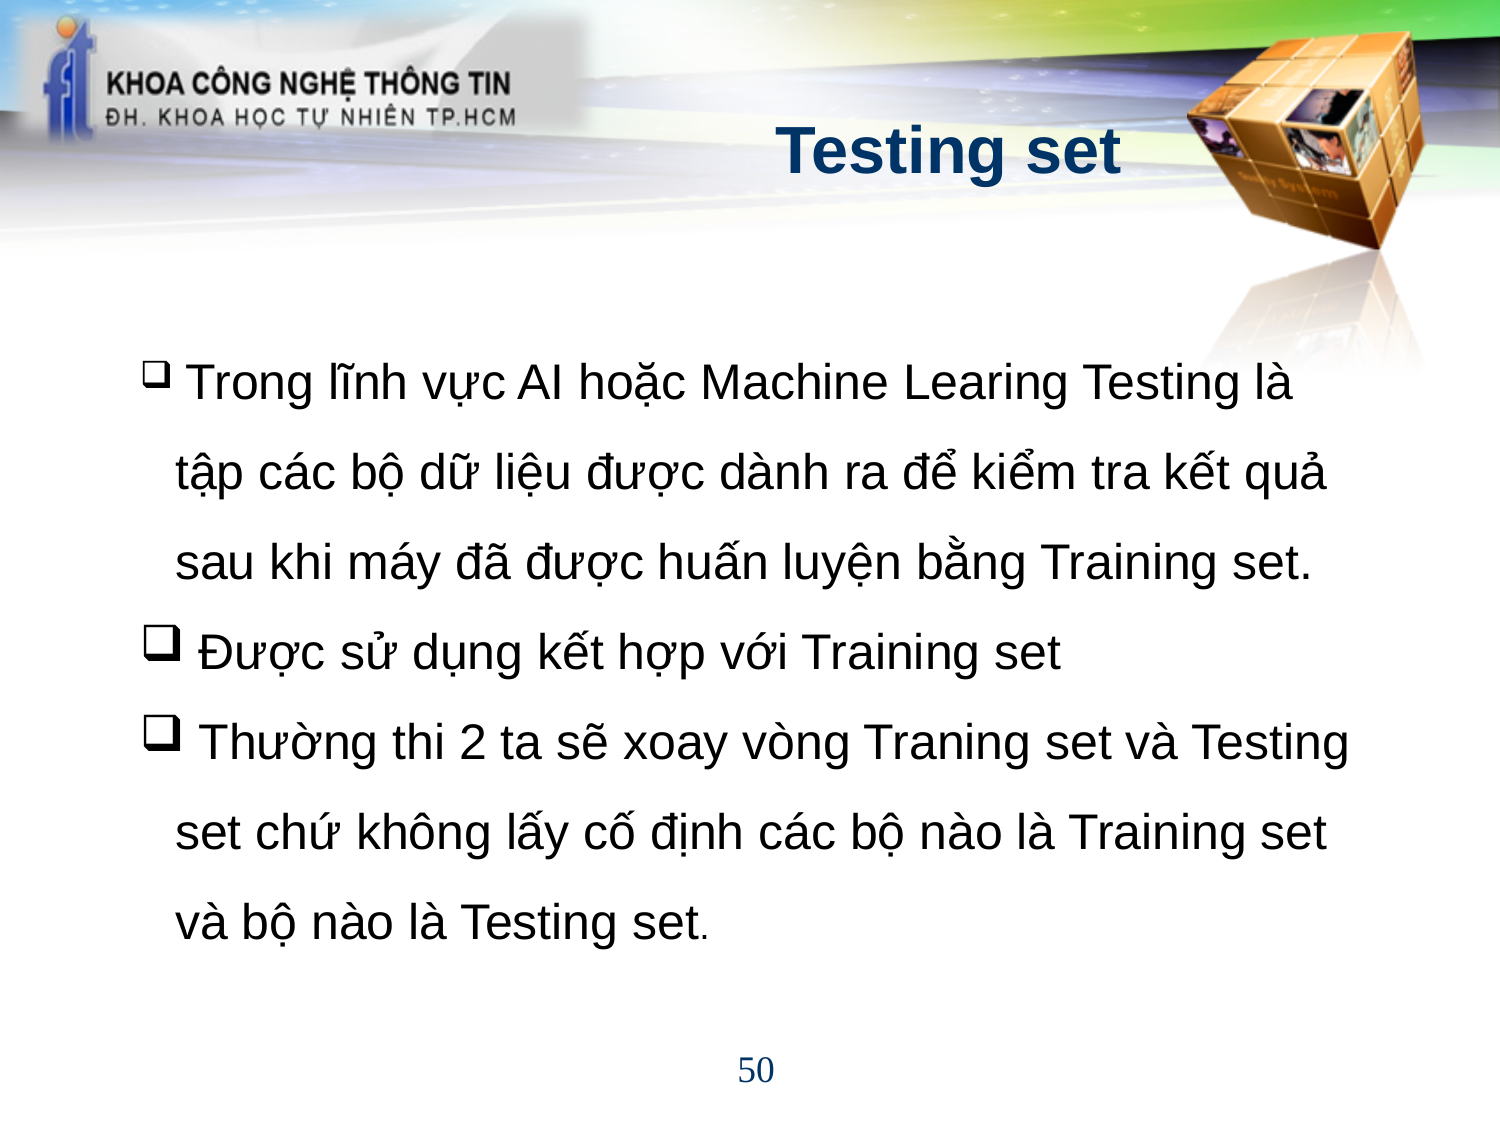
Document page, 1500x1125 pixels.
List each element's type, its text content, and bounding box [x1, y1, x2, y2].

picture [0, 0, 1500, 375]
text_box Testing set [87, 99, 1138, 180]
text_box Trong lĩnh vực AI hoặc Machine Learing Testing là tập các bộ dữ liệu được dành ra để kiểm tra kết quả sau khi máy đã được huấn luyện bằng Training set. Được sử dụng kết hợp với Training set Thường thi 2 ta sẽ xoay vòng Traning set và Testing set chứ không lấy cố định các bộ nào là Training set và bộ nào là Testing set. [125, 312, 1375, 958]
slide_number 50 [687, 1037, 826, 1101]
